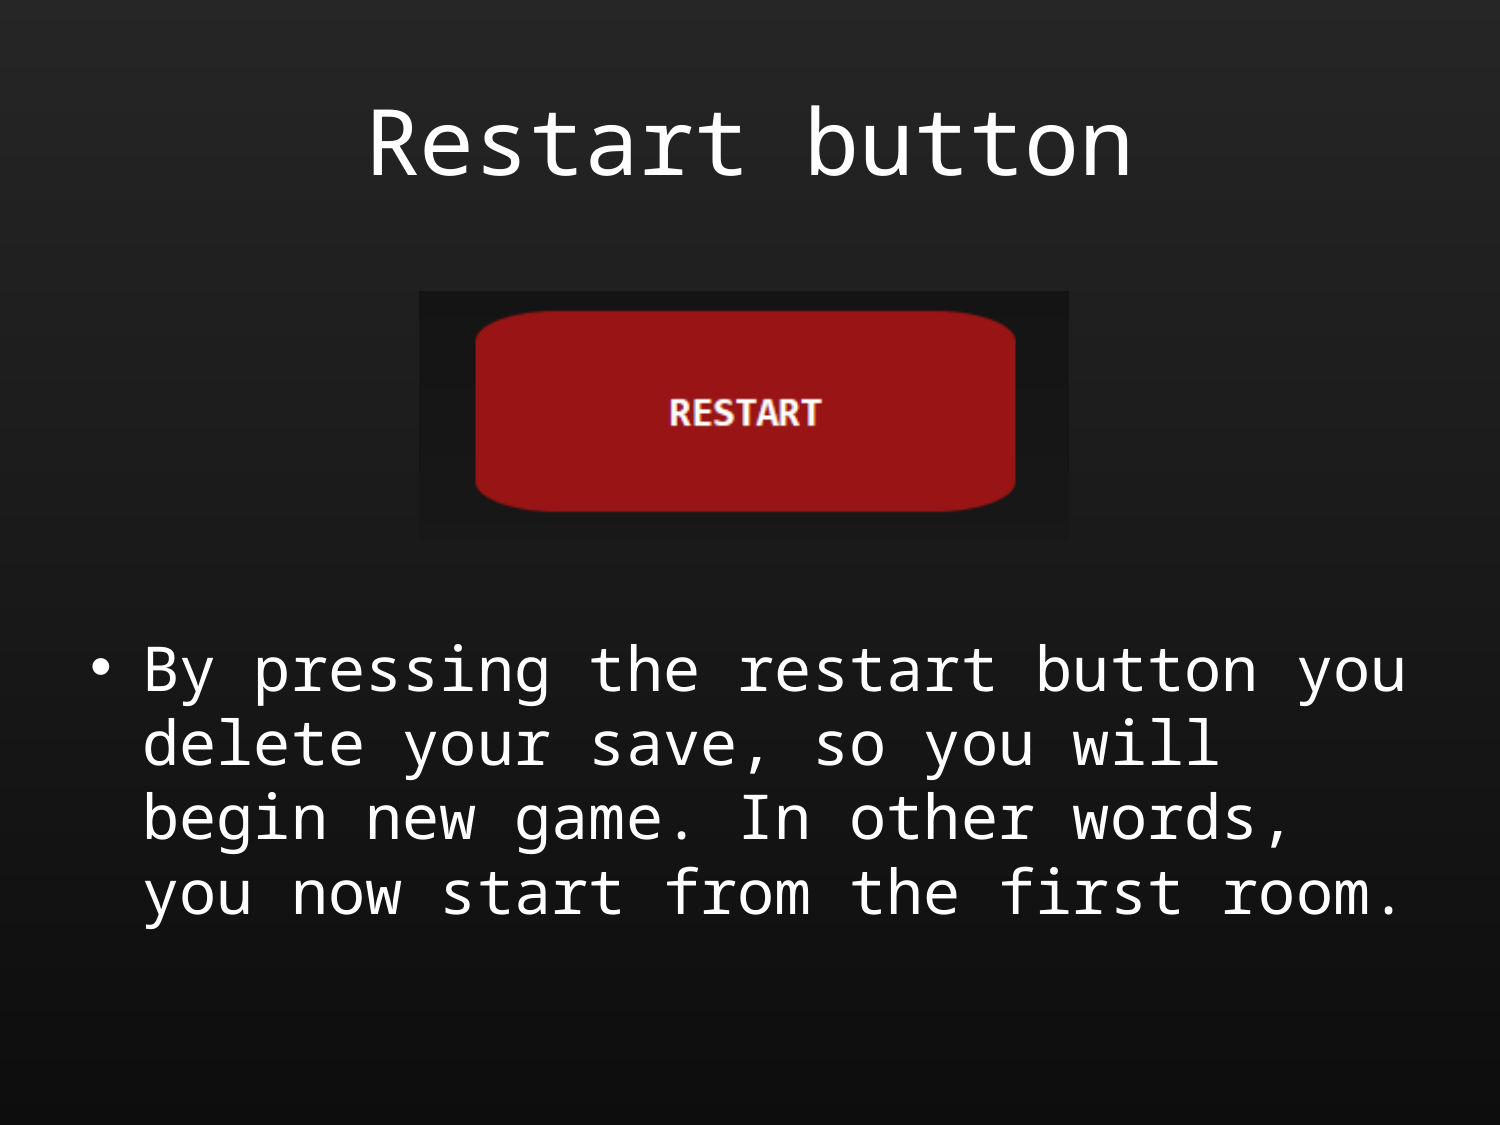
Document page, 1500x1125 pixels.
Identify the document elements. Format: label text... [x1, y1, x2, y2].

picture [418, 291, 1070, 539]
list By pressing the restart button you delete your save, so you will begin new game. In other words, you now start from the first room. [75, 621, 1425, 1005]
title Restart button [75, 45, 1425, 233]
